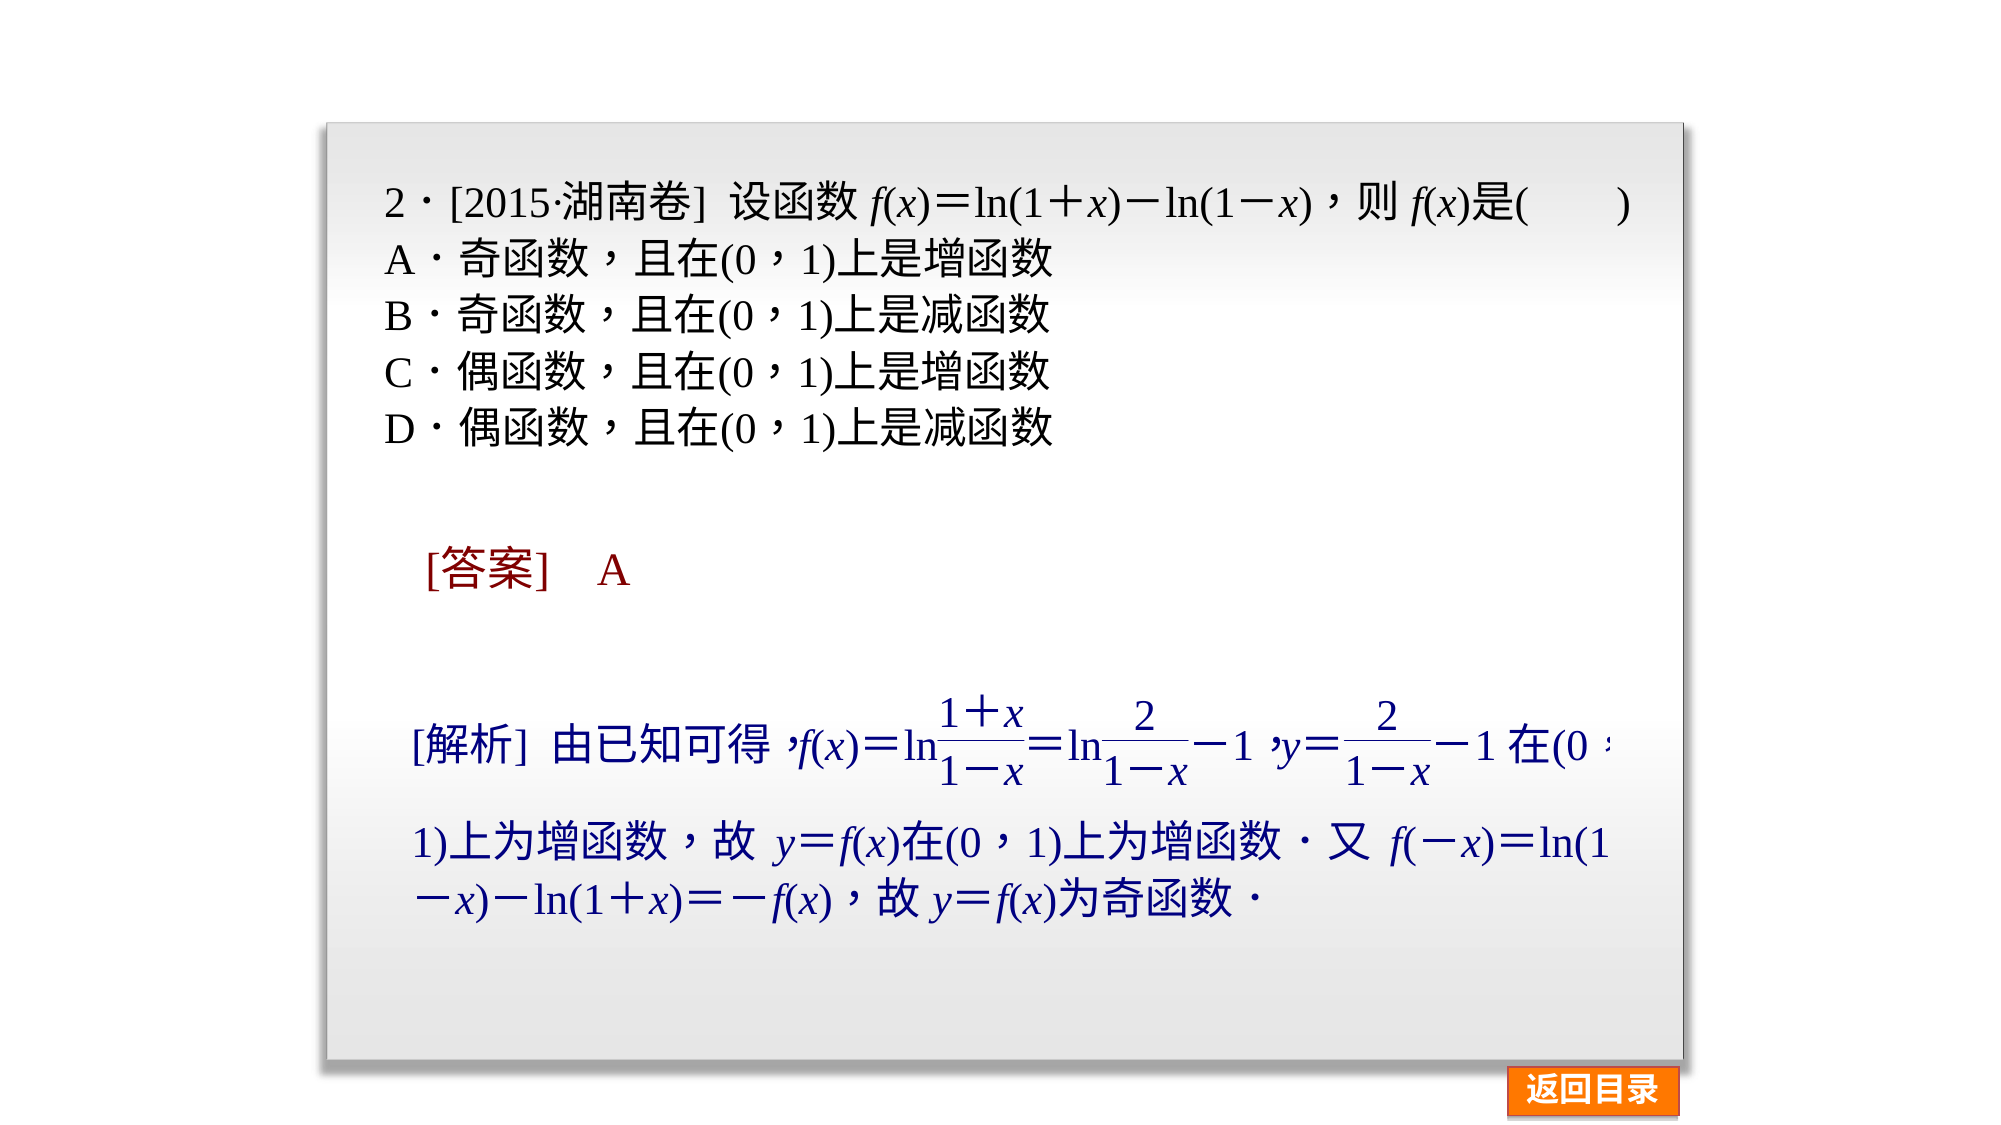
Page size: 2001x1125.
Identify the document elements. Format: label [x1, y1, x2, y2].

text_box [249, 113, 1750, 1125]
text_box [331, 539, 1482, 632]
text_box [411, 669, 1610, 1125]
text_box [384, 173, 1668, 668]
